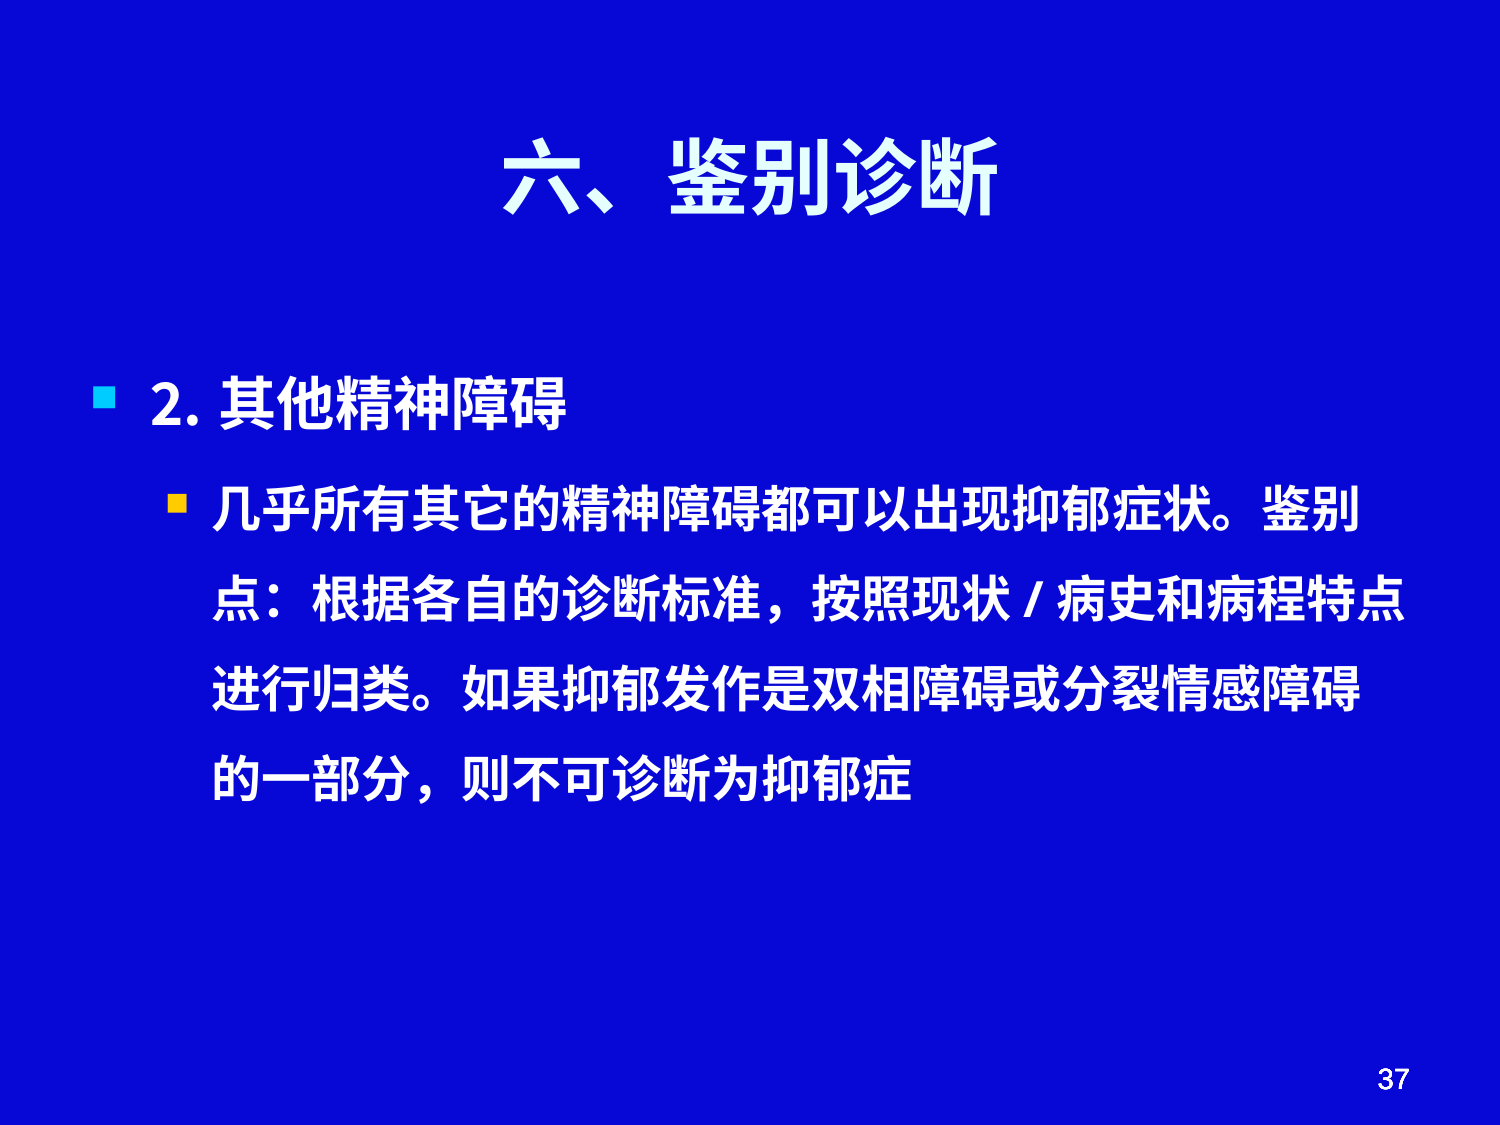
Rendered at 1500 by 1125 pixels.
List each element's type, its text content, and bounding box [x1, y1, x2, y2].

title 六、鉴别诊断 [75, 62, 1425, 288]
list ⒉其他精神障碍 几乎所有其它的精神障碍都可以出现抑郁症状。鉴别点：根据各自的诊断标准，按照现状/病史和病程特点进行归类。如果抑郁发作是双相障碍或分裂情感障碍的一部分，则不可诊断为抑郁症 [75, 324, 1425, 1000]
text_box 37 [1074, 1024, 1425, 1103]
